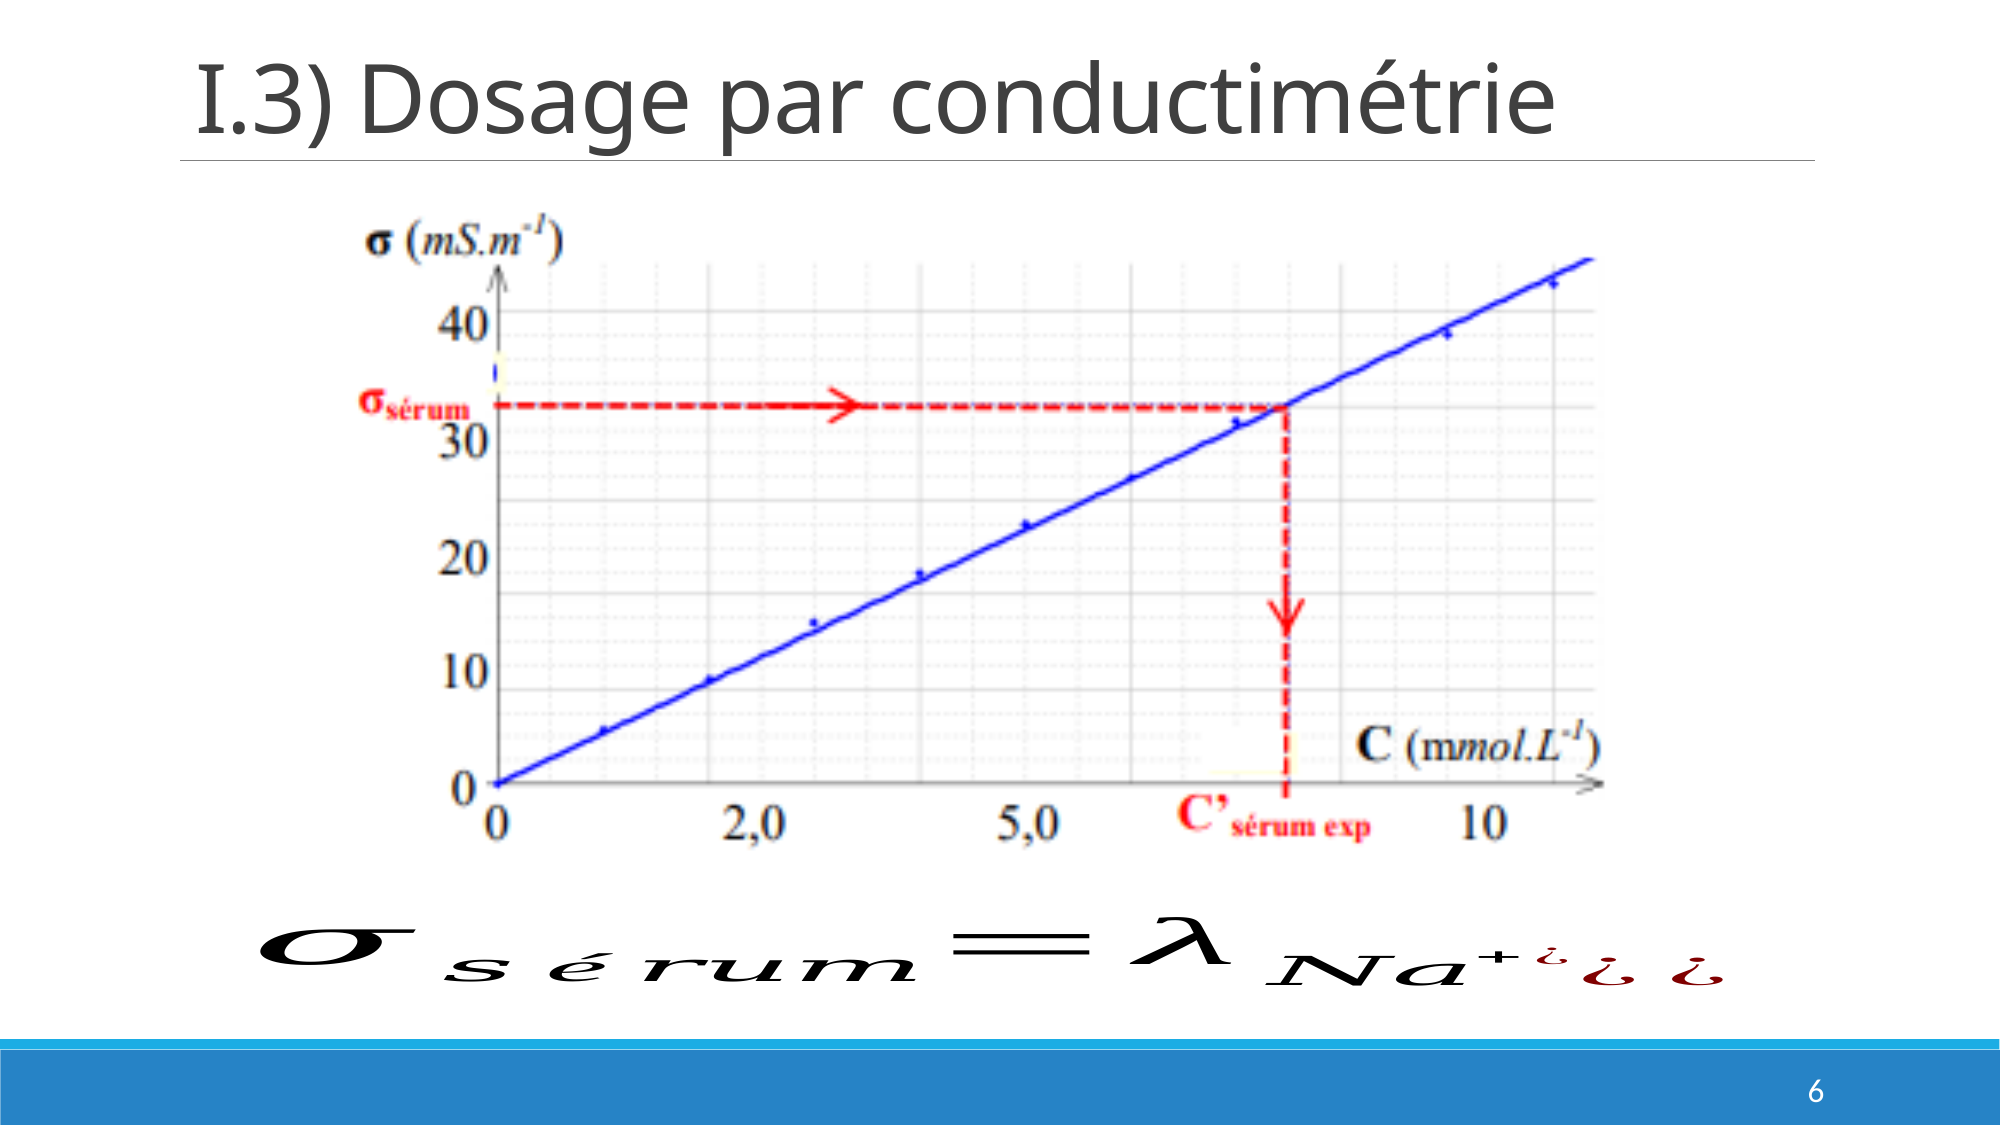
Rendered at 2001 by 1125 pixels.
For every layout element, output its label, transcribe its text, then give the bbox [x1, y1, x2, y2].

slide_number 6 [1624, 1059, 1840, 1120]
title I.3) Dosage par conductimétrie [180, 47, 1830, 161]
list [332, 180, 1678, 907]
